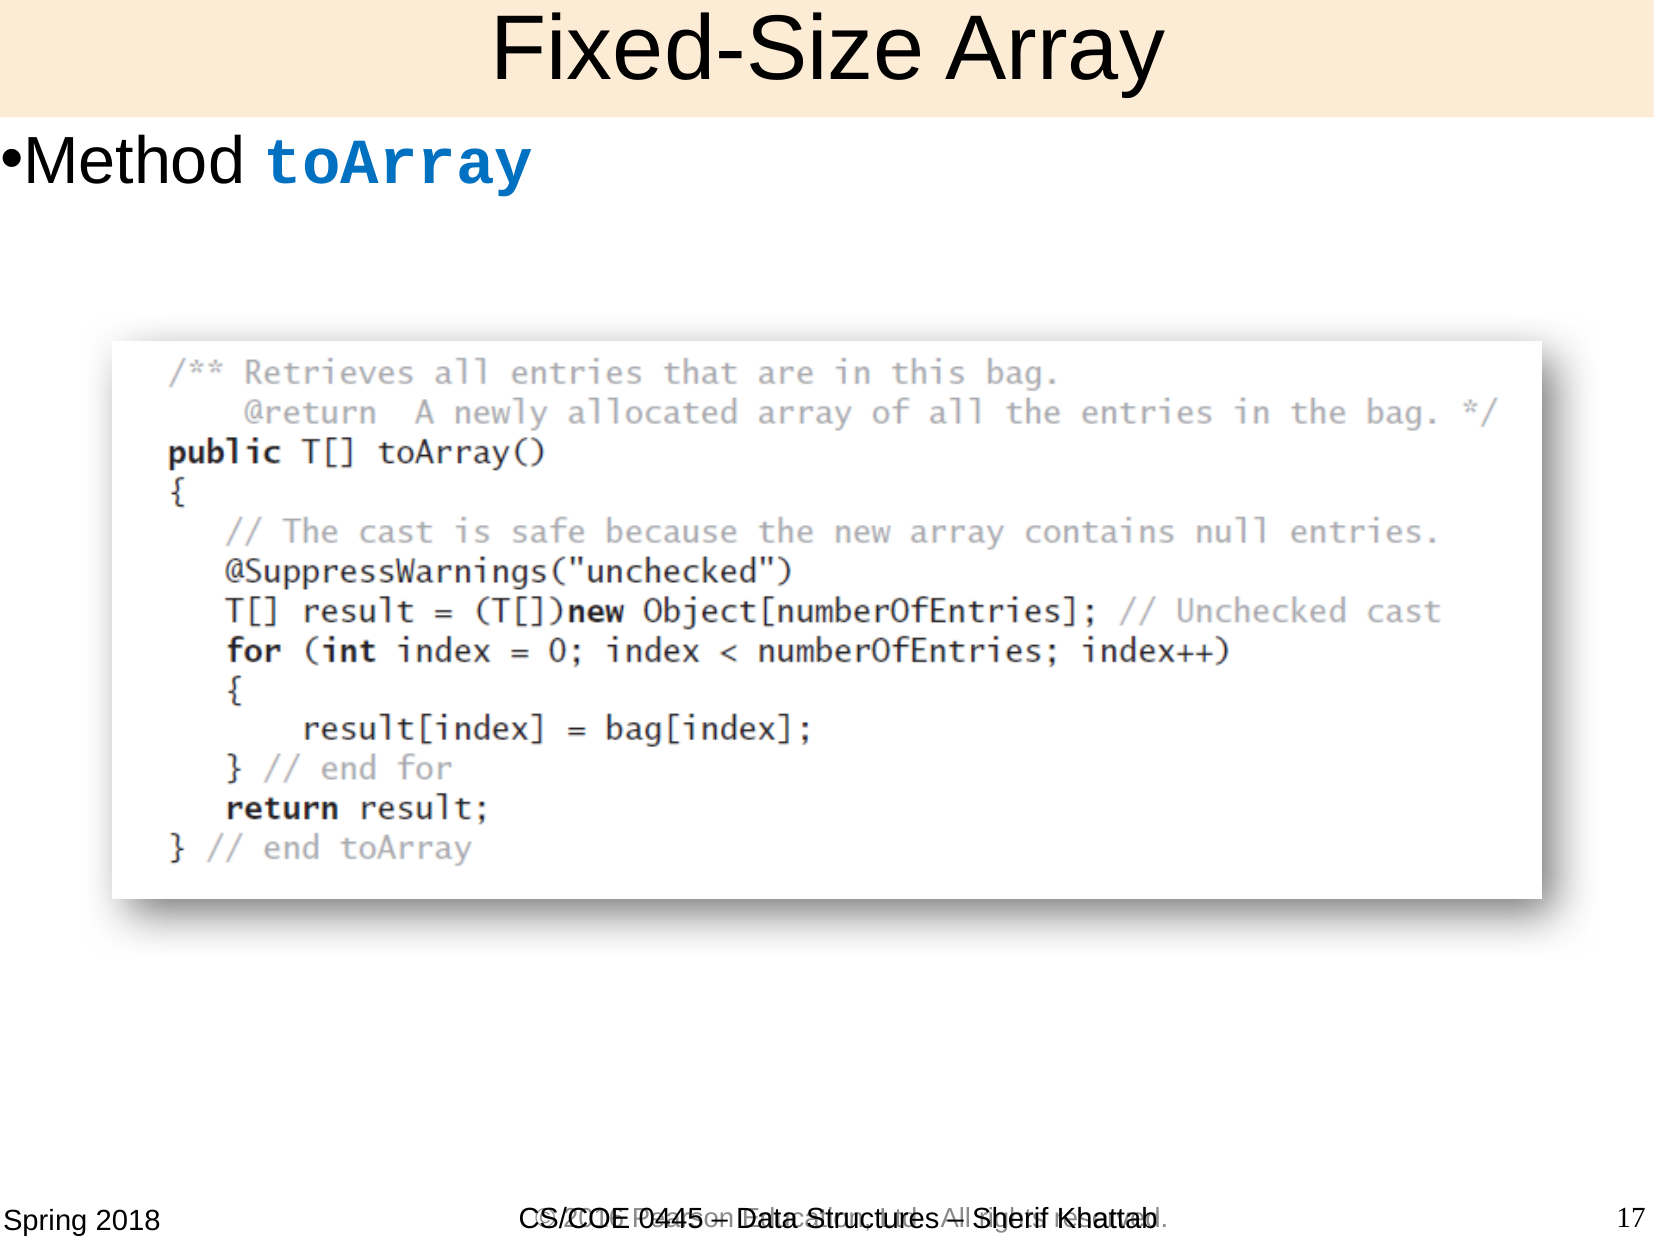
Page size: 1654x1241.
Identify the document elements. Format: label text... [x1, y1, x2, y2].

list Method toArray [0, 117, 1654, 1195]
slide_number Spring 2018 [2, 1206, 384, 1241]
picture [111, 341, 1542, 899]
footer CS/COE 0445 – Data Structures – Sherif Khattab [460, 1201, 1217, 1241]
slide_number 17 [1265, 1200, 1647, 1241]
text_box © 2016 Pearson Education, Ltd. All rights reserved. [124, 1187, 1580, 1241]
title Fixed-Size Array [0, 0, 1654, 117]
